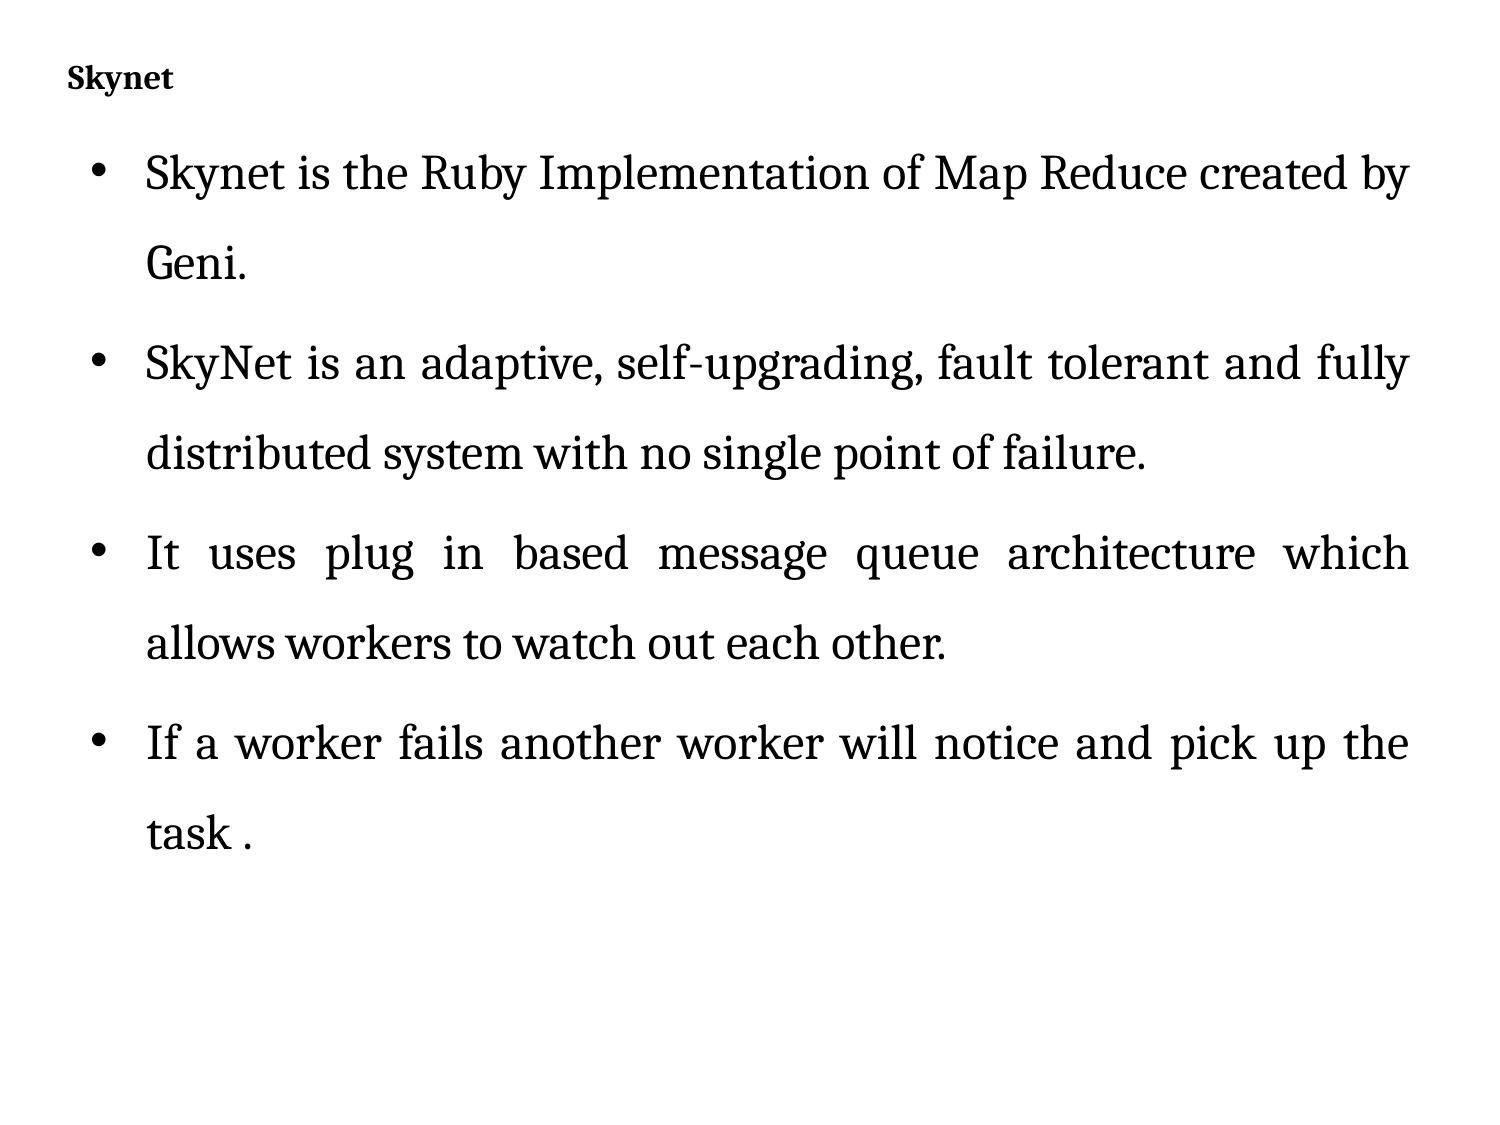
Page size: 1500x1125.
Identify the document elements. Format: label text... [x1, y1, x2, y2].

title Skynet [53, 46, 1404, 104]
list Skynet is the Ruby Implementation of Map Reduce created by Geni. SkyNet is an adaptive, self-upgrading, fault tolerant and fully distributed system with no single point of failure. It uses plug in based message queue architecture which allows workers to watch out each other. If a worker fails another worker will notice and pick up the task . [75, 101, 1425, 1005]
